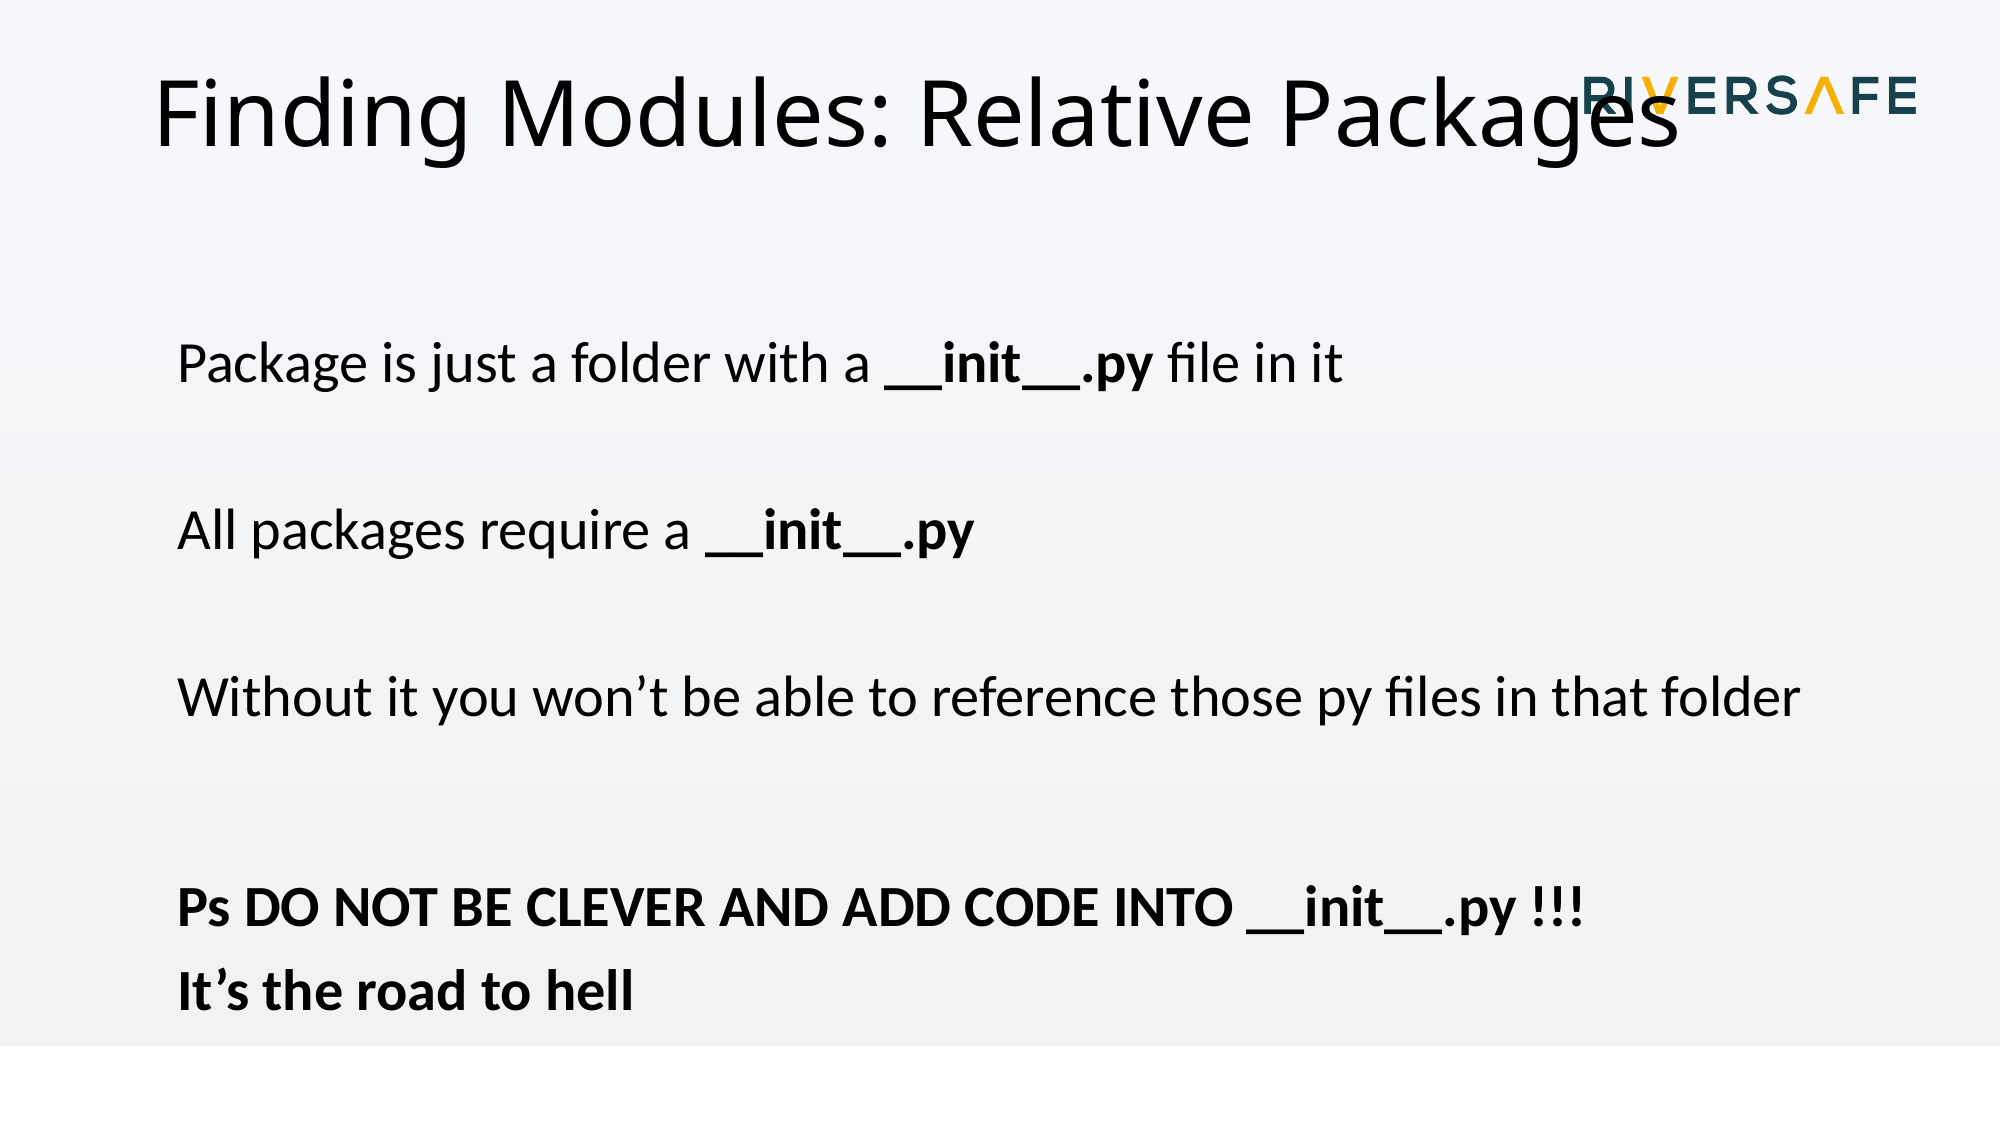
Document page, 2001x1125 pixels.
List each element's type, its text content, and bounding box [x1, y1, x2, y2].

text_box Package is just a folder with a __init__.py file in it All packages require a __init__.py Without it you won’t be able to reference those py files in that folder Ps DO NOT BE CLEVER AND ADD CODE INTO __init__.py !!! It’s the road to hell [162, 324, 1888, 1039]
title Finding Modules: Relative Packages [137, 59, 1863, 278]
picture [1863, 75, 1916, 115]
text_box [137, 299, 1863, 1014]
